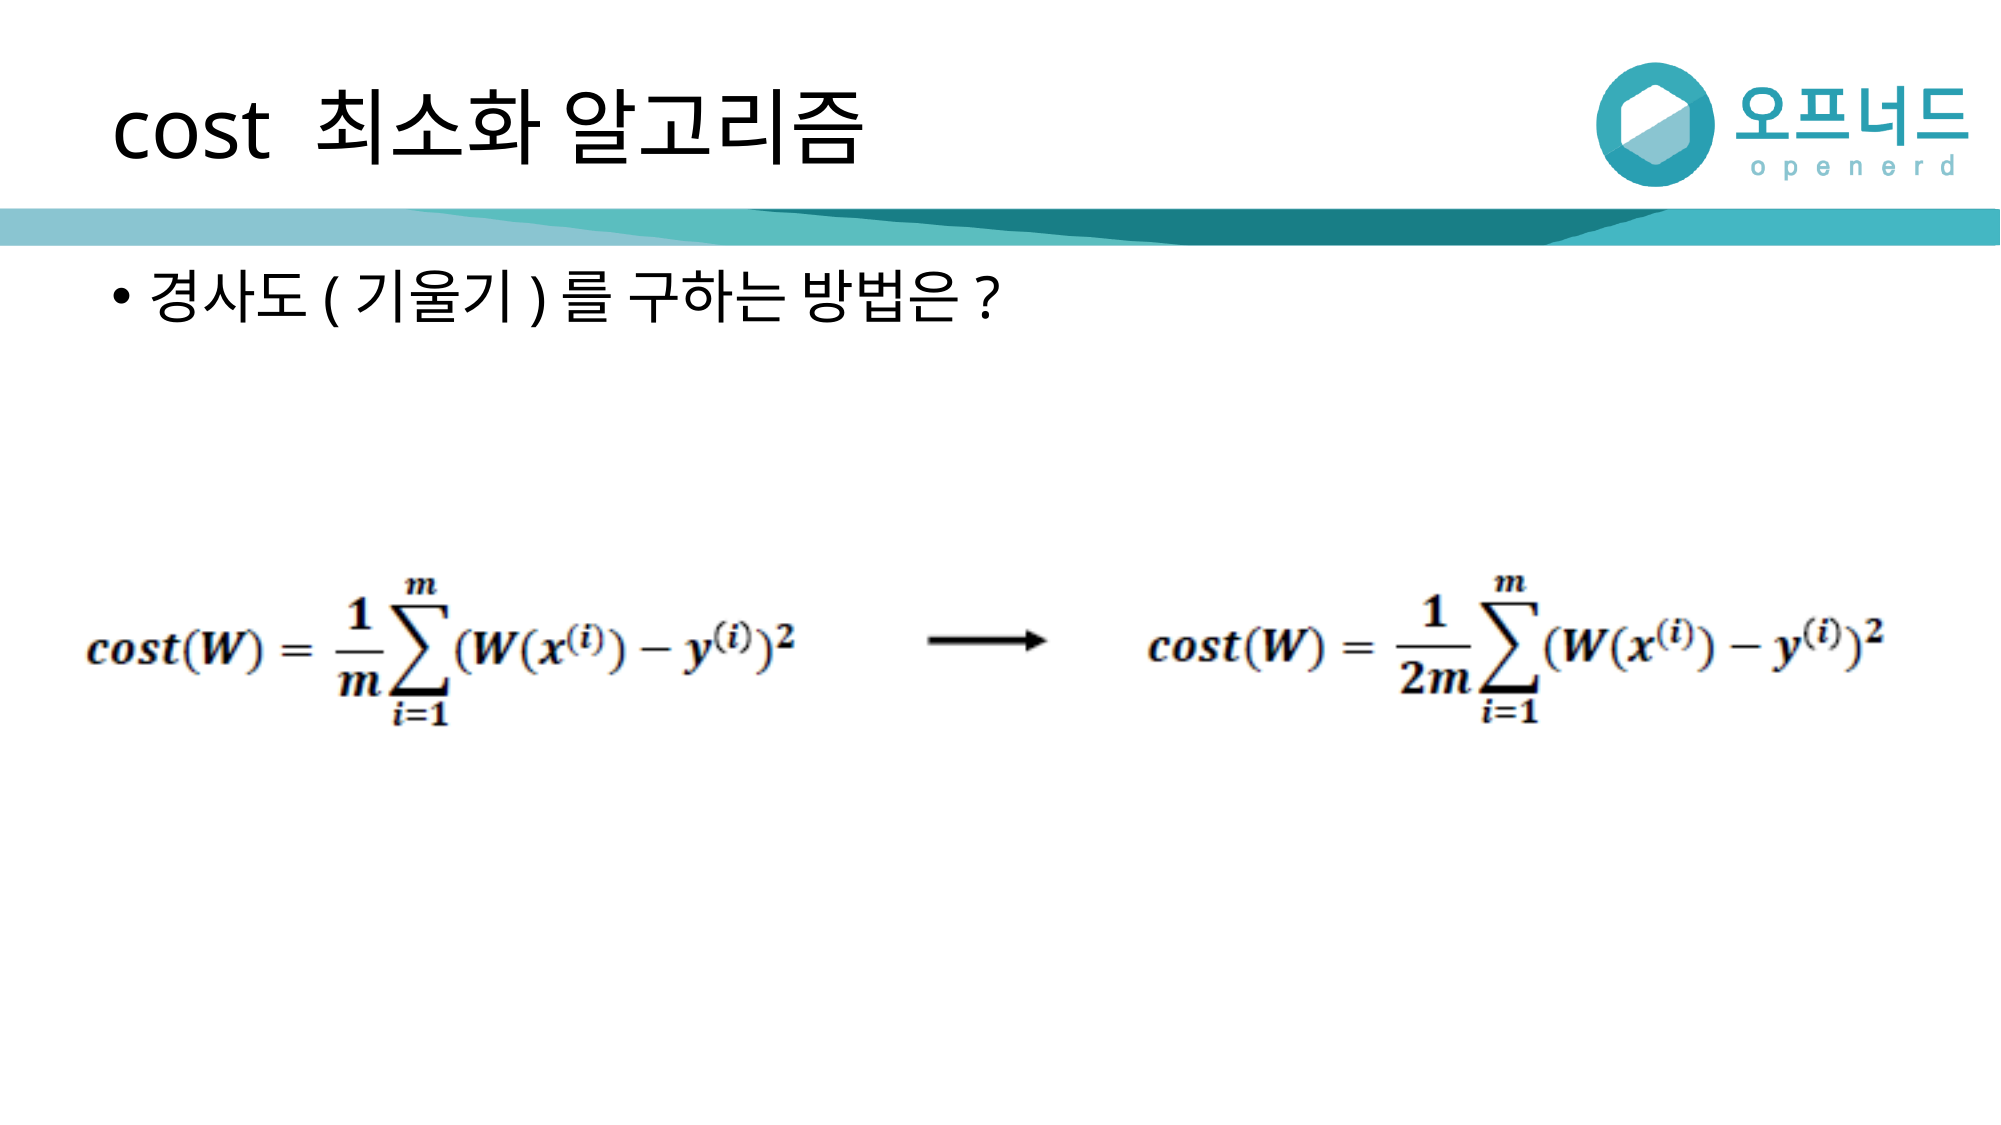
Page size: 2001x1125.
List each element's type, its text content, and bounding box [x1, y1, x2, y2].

picture [14, 539, 1986, 788]
title cost 최소화 알고리즘 [109, 72, 921, 258]
picture [1596, 62, 1969, 187]
text_box 경사도(기울기)를 구하는 방법은? [109, 258, 1024, 331]
picture [0, 208, 109, 246]
picture [921, 208, 2000, 246]
